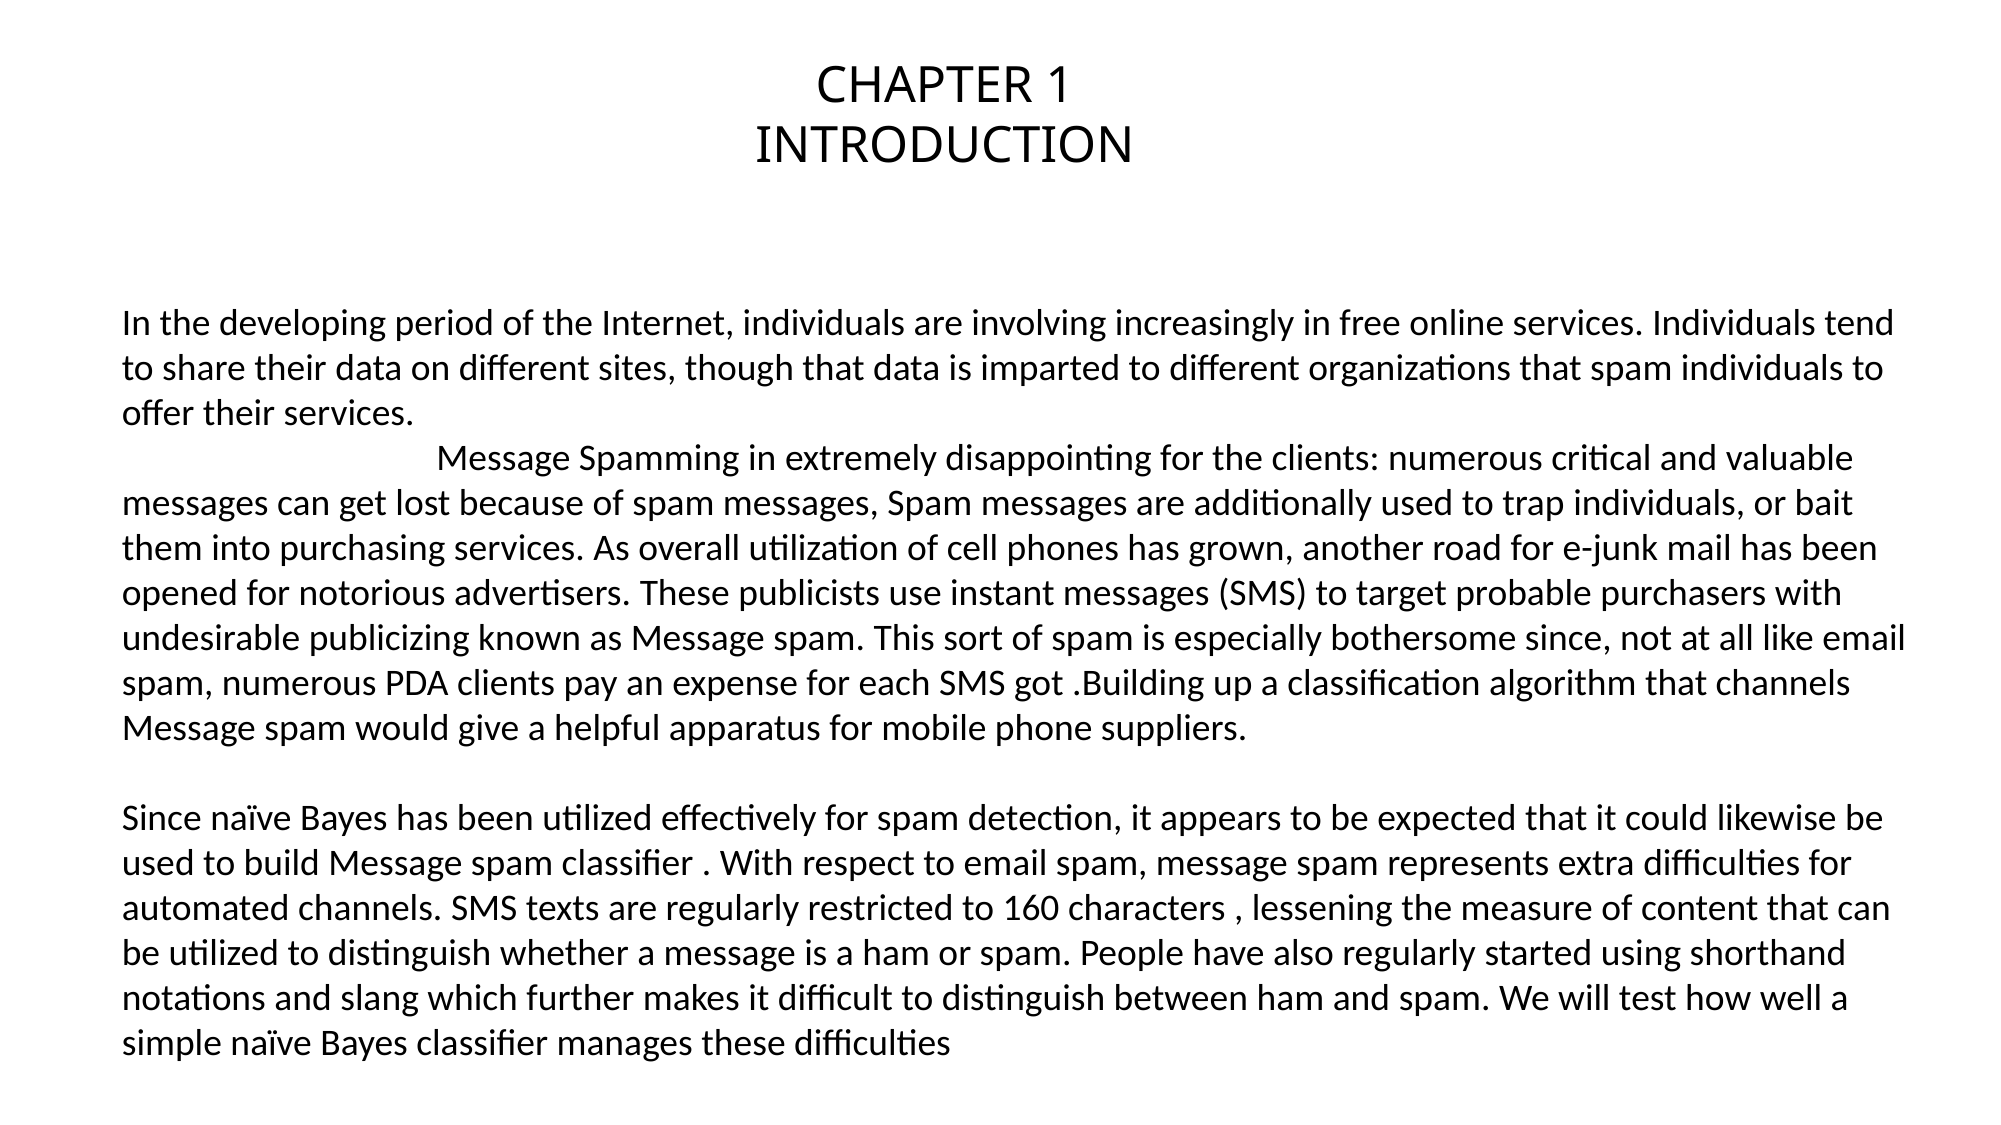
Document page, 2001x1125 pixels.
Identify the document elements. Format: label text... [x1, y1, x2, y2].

text_box In the developing period of the Internet, individuals are involving increasingly in free online services. Individuals tend to share their data on different sites, though that data is imparted to different organizations that spam individuals to offer their services. Message Spamming in extremely disappointing for the clients: numerous critical and valuable messages can get lost because of spam messages, Spam messages are additionally used to trap individuals, or bait them into purchasing services. As overall utilization of cell phones has grown, another road for e-junk mail has been opened for notorious advertisers. These publicists use instant messages (SMS) to target probable purchasers with undesirable publicizing known as Message spam. This sort of spam is especially bothersome since, not at all like email spam, numerous PDA clients pay an expense for each SMS got .Building up a classification algorithm that channels Message spam would give a helpful apparatus for mobile phone suppliers. Since naïve Bayes has been utilized effectively for spam detection, it appears to be expected that it could likewise be used to build Message spam classifier . With respect to email spam, message spam represents extra difficulties for automated channels. SMS texts are regularly restricted to 160 characters , lessening the measure of content that can be utilized to distinguish whether a message is a ham or spam. People have also regularly started using shorthand notations and slang which further makes it difficult to distinguish between ham and spam. We will test how well a simple naïve Bayes classifier manages these difficulties [107, 290, 1934, 1071]
text_box CHAPTER 1 INTRODUCTION [454, 45, 1436, 180]
